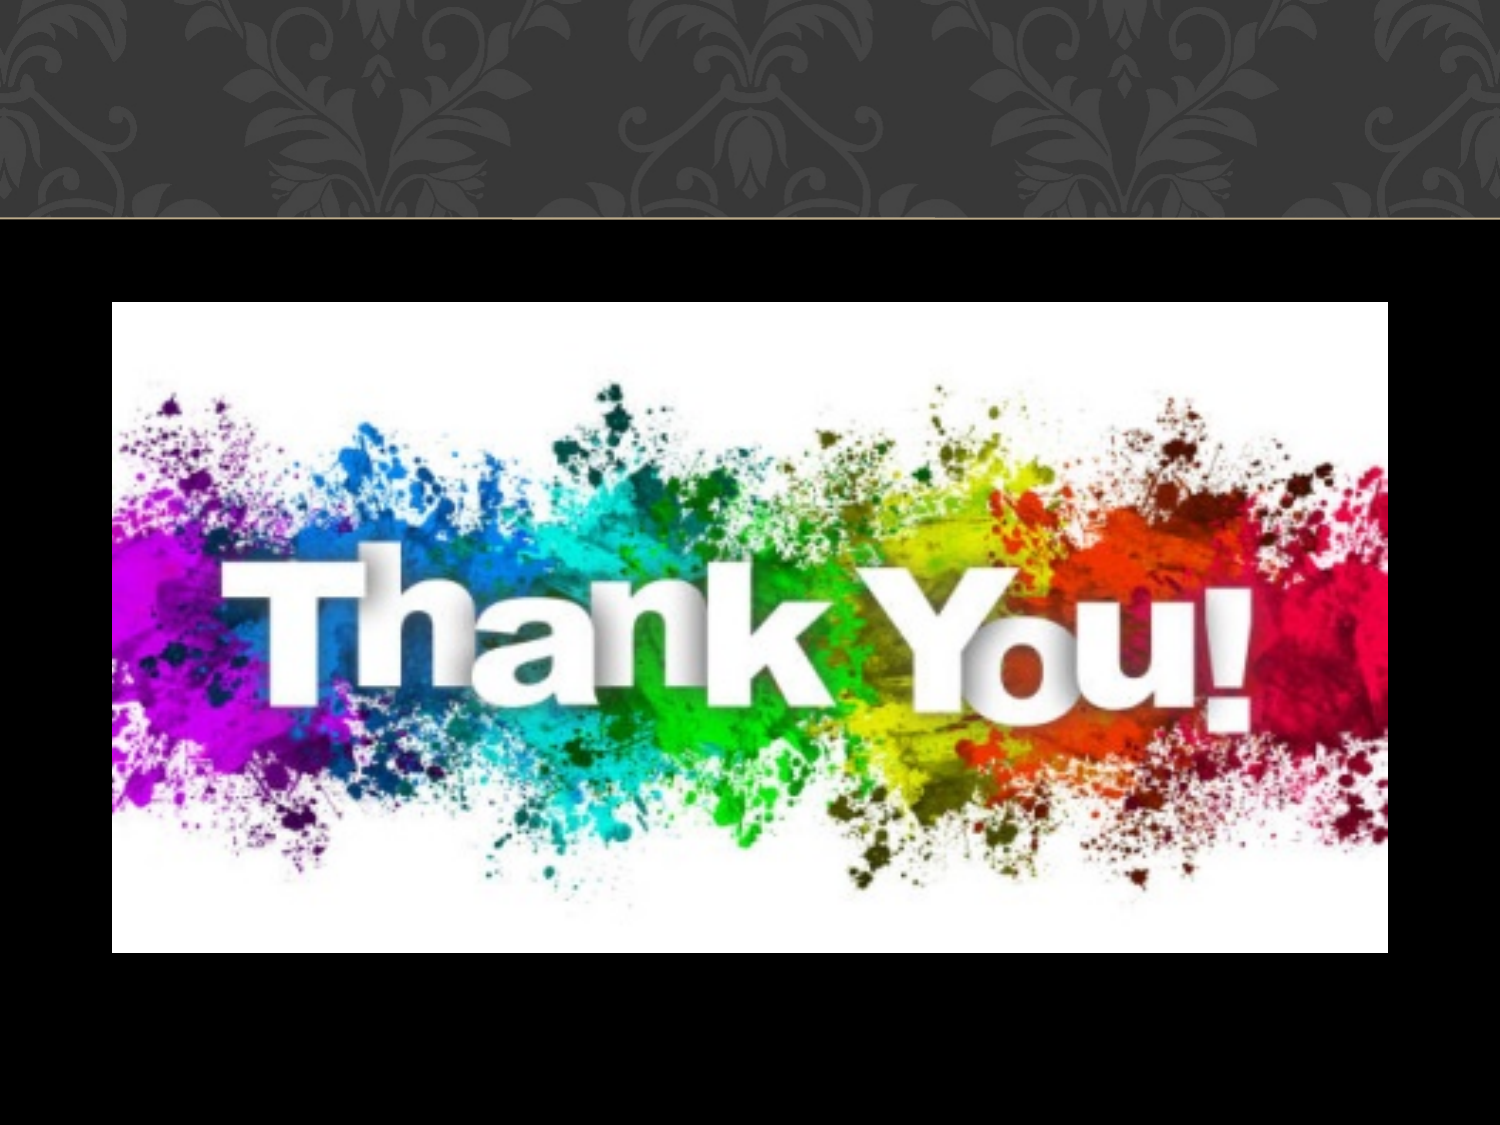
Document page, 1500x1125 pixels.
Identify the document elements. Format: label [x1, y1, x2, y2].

list [111, 302, 1389, 953]
